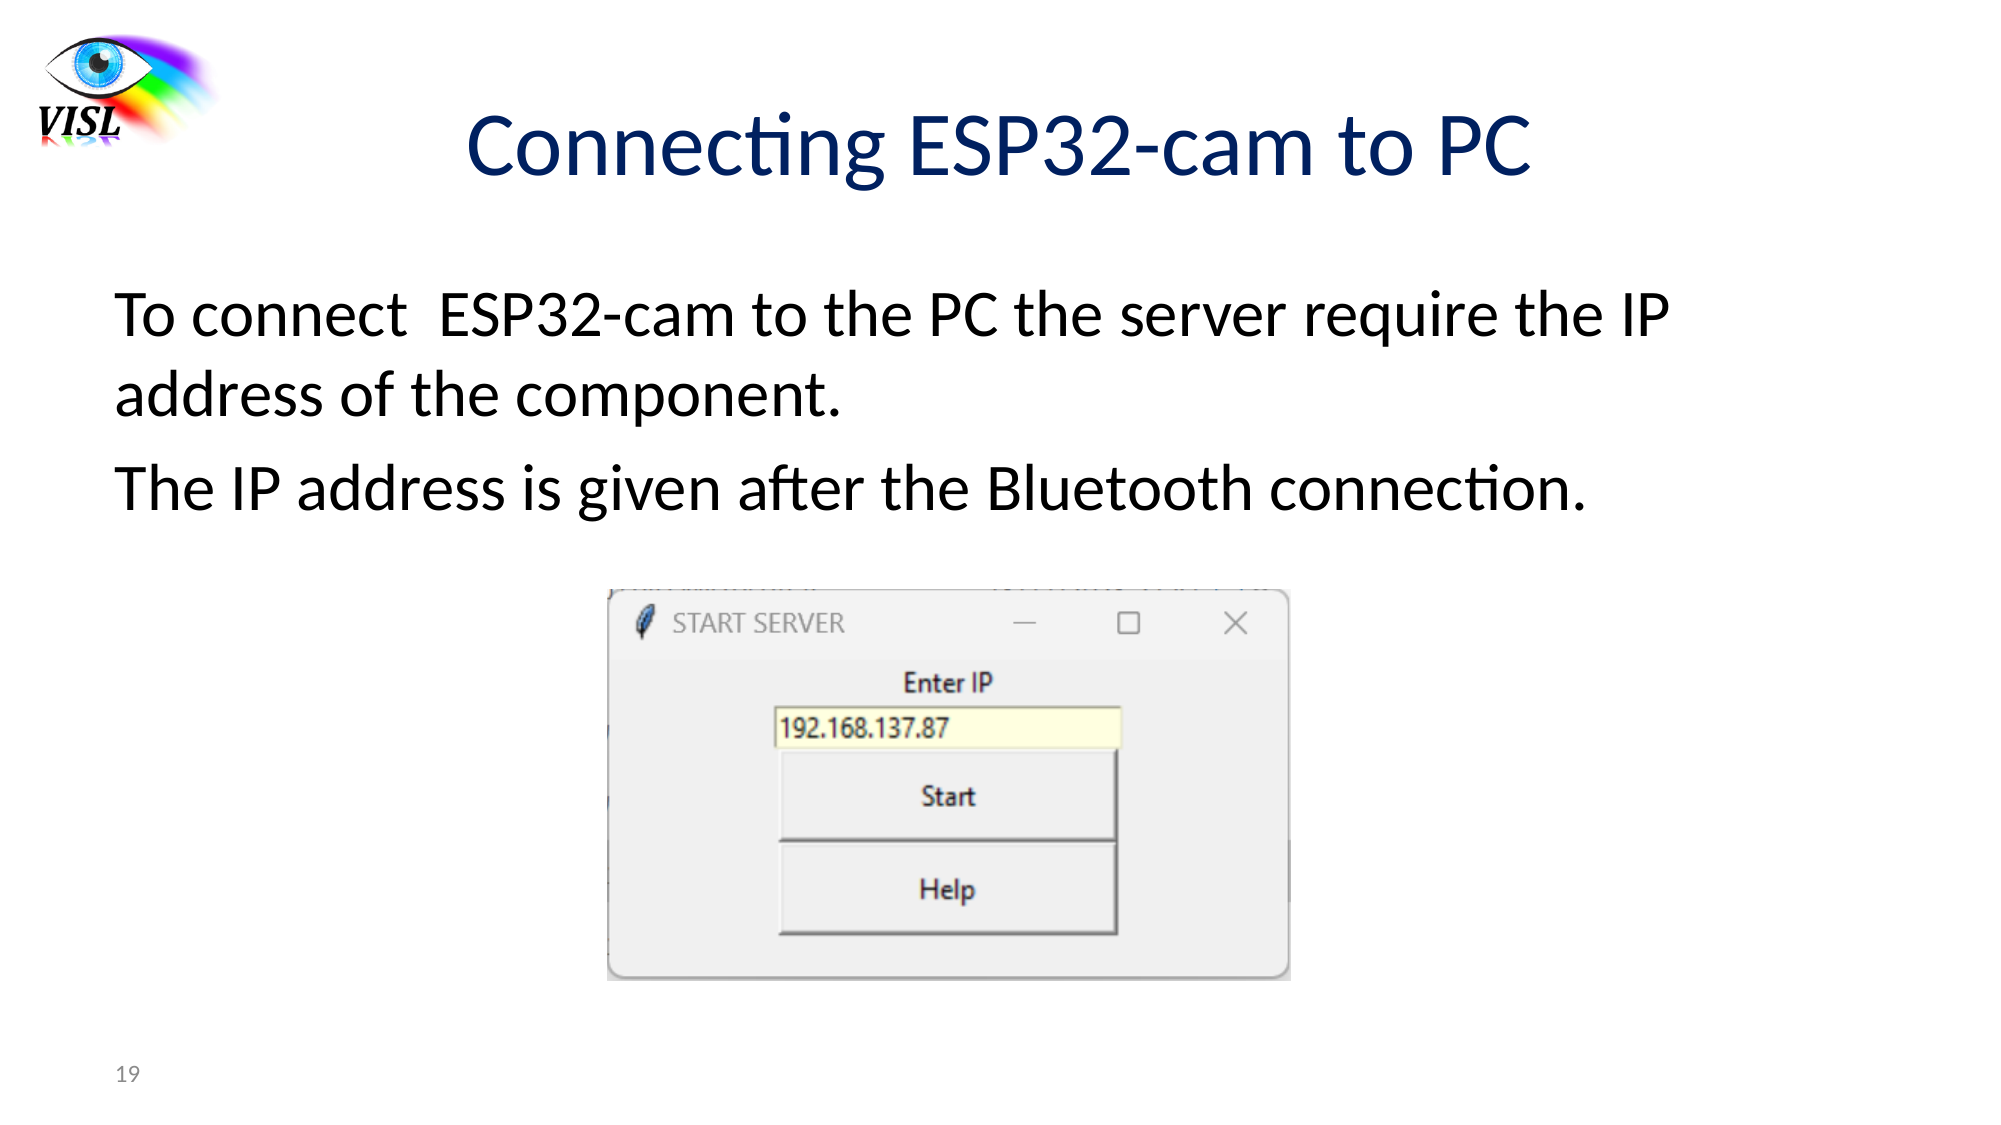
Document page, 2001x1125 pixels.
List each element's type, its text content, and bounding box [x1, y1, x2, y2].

picture [37, 30, 231, 151]
list To connect ESP32-cam to the PC the server require the IP address of the component. The IP address is given after the Bluetooth connection. [99, 262, 1900, 1005]
slide_number 19 [99, 1042, 567, 1103]
title Connecting ESP32-cam to PC [99, 45, 1900, 233]
picture [606, 589, 1292, 981]
